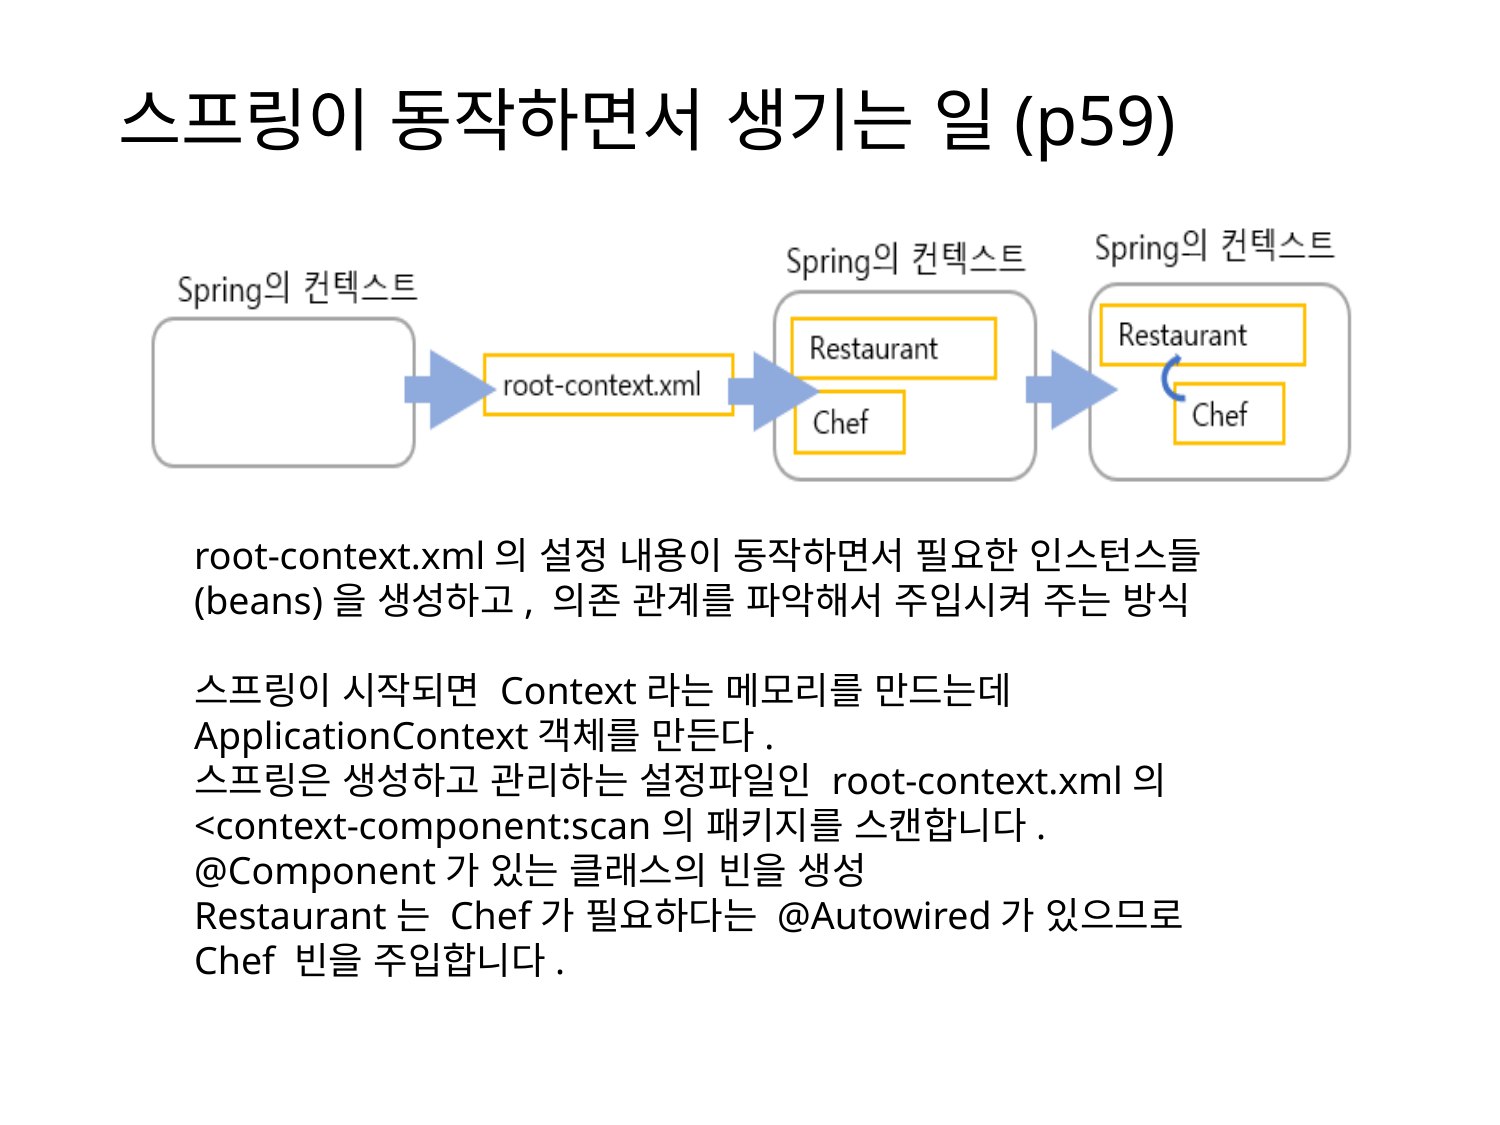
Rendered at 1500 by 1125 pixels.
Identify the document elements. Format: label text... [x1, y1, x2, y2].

text_box root-context.xml의 설정 내용이 동작하면서 필요한 인스턴스들(beans)을 생성하고, 의존 관계를 파악해서 주입시켜 주는 방식 스프링이 시작되면 Context라는 메모리를 만드는데 ApplicationContext객체를 만든다. 스프링은 생성하고 관리하는 설정파일인 root-context.xml의 <context-component:scan의 패키지를 스캔합니다. @Component가 있는 클래스의 빈을 생성 Restaurant는 Chef가 필요하다는 @Autowired가 있으므로 Chef 빈을 주입합니다. [179, 524, 1244, 990]
title 스프링이 동작하면서 생기는 일(p59) [103, 59, 1397, 188]
picture [131, 208, 1369, 505]
